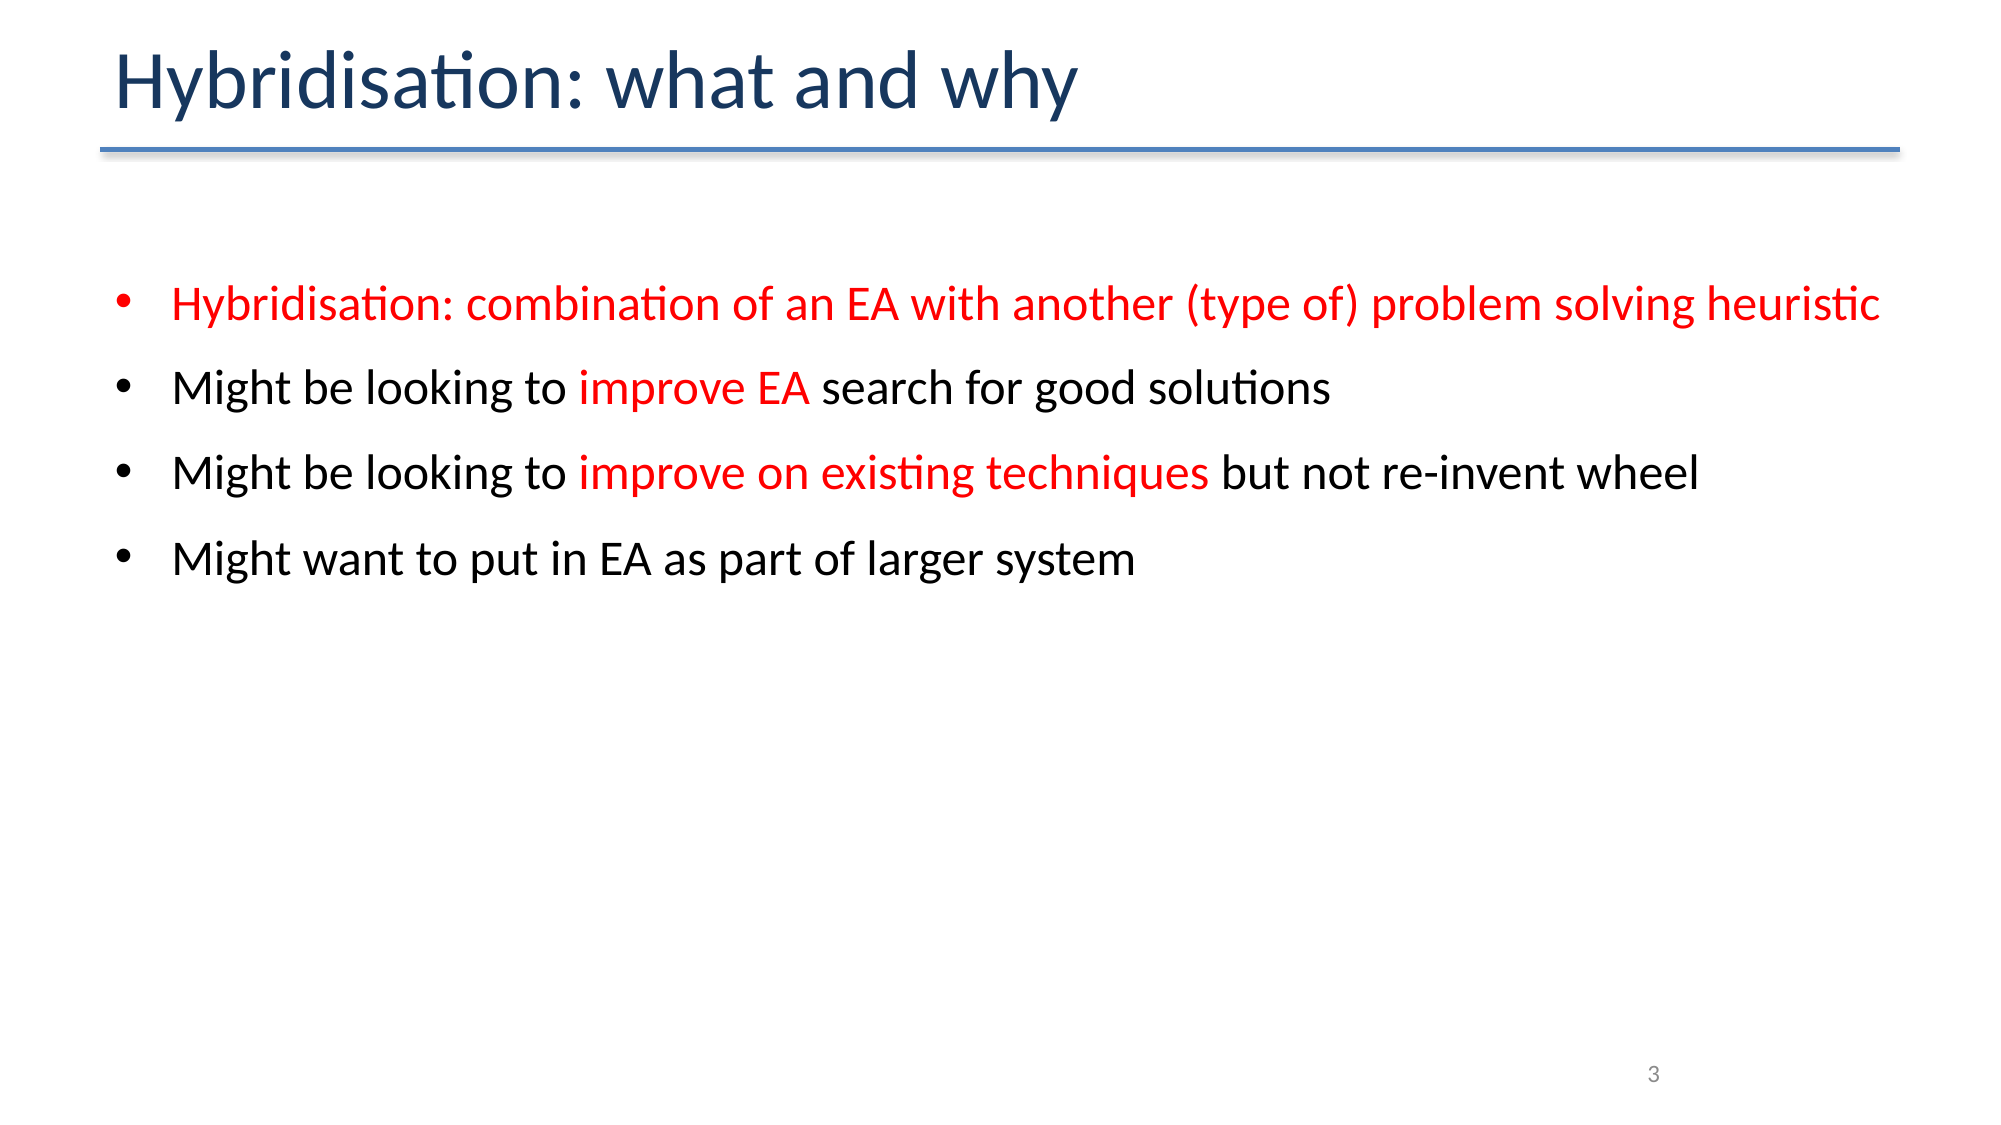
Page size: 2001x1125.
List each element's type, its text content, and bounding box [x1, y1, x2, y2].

slide_number 2 [1325, 1042, 1675, 1103]
list Hybridisation: combination of an EA with another (type of) problem solving heuristic Might be looking to improve EA search for good solutions Might be looking to improve on existing techniques but not re-invent wheel Might want to put in EA as part of larger system [99, 262, 1900, 1005]
title Hybridisation: what and why [99, 3, 1900, 147]
